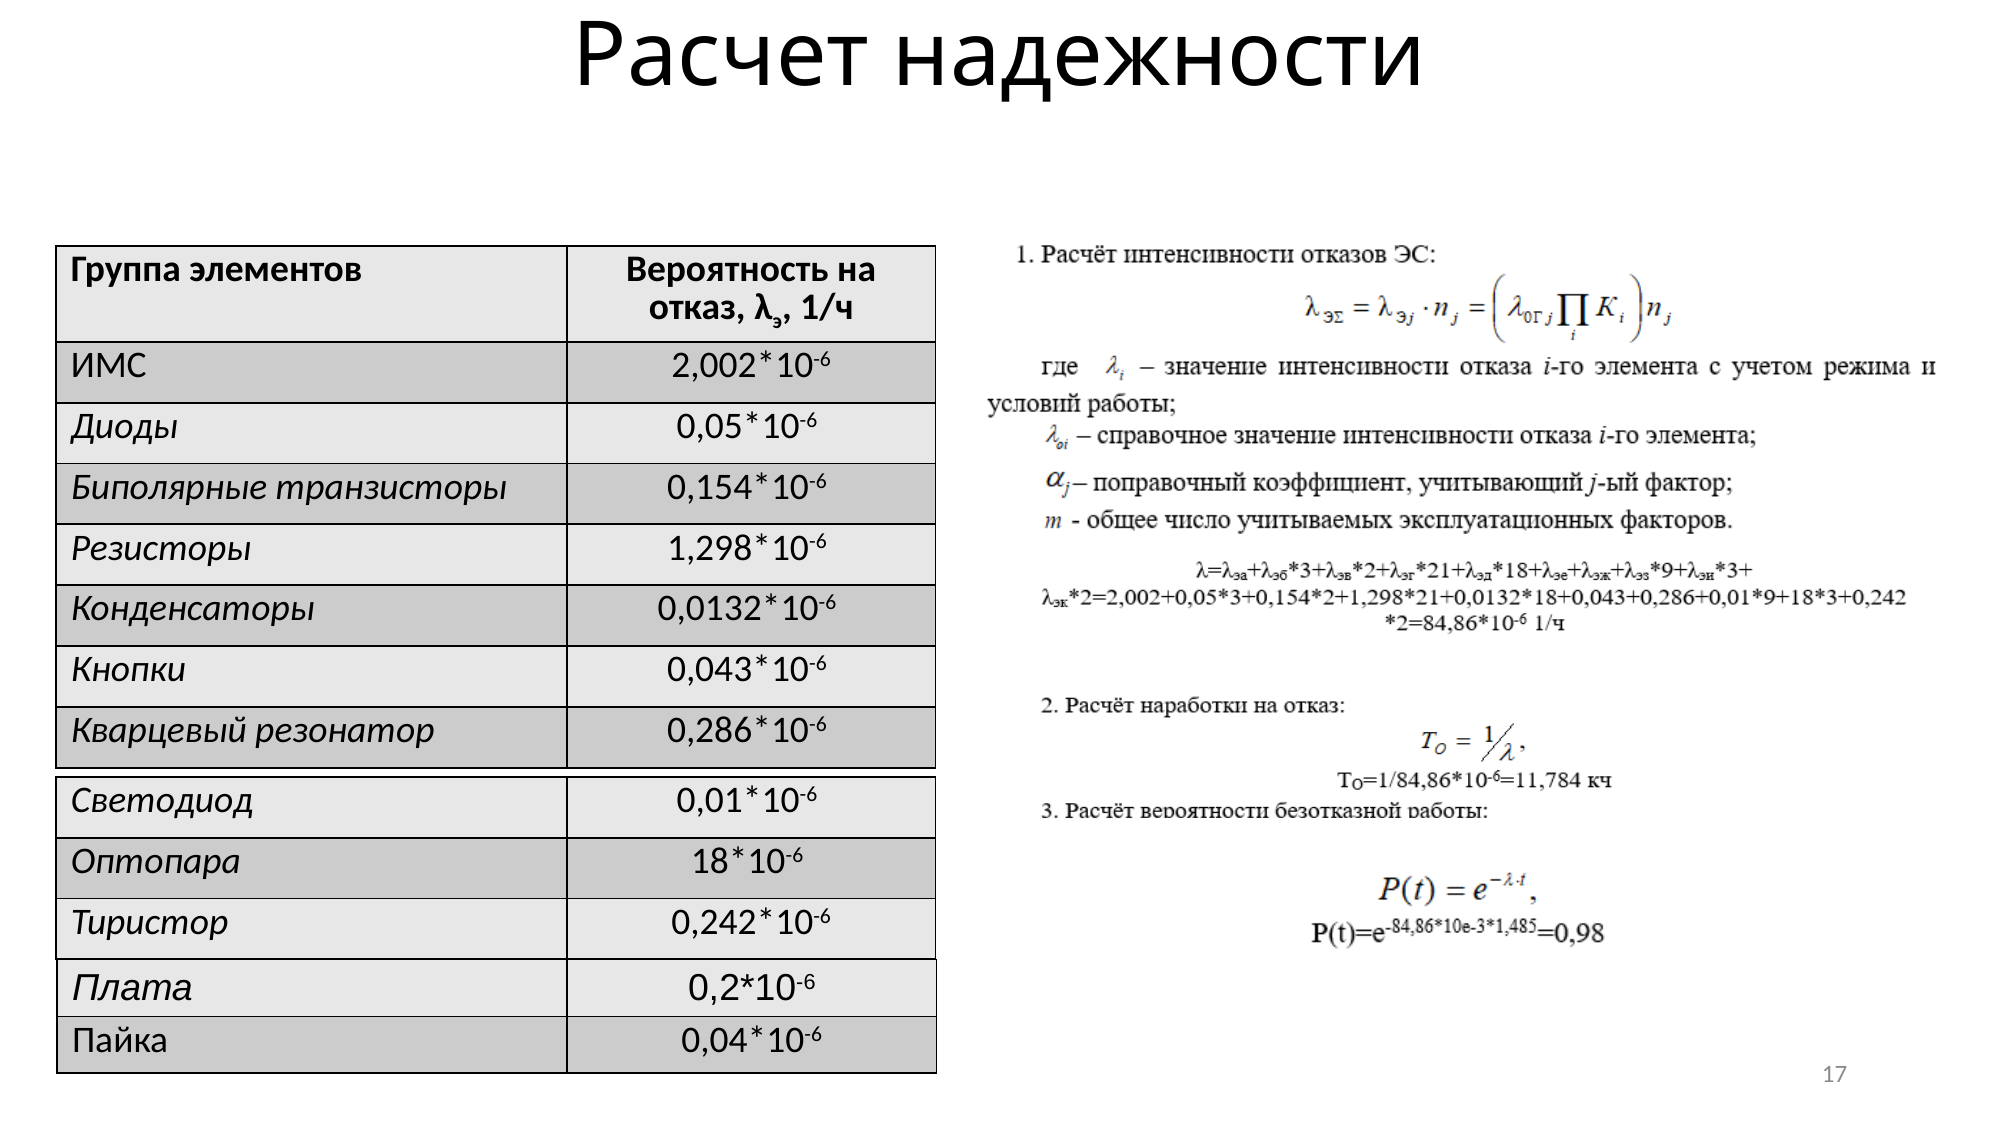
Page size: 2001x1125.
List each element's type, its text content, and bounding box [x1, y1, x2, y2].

table_cell ИМС [57, 343, 566, 402]
picture [990, 547, 1944, 996]
table_cell 1,298*10-6 [568, 525, 935, 584]
table_cell Диоды [57, 404, 566, 463]
table_cell Биполярные транзисторы [57, 464, 566, 523]
table_cell Пайка [58, 1017, 566, 1072]
table_cell 0,043*10-6 [568, 647, 935, 706]
table_cell 0,05*10-6 [568, 404, 935, 463]
table_header 0,2*10-6 [568, 960, 936, 1016]
table_cell 0,242*10-6 [568, 899, 935, 958]
table_header Плата [58, 960, 566, 1016]
slide_number 17 [1412, 1042, 1863, 1103]
table_header Светодиод [57, 778, 566, 837]
table_cell 0,0132*10-6 [568, 586, 935, 645]
table_cell Тиристор [57, 899, 566, 958]
table_cell Конденсаторы [57, 586, 566, 645]
table_cell 0,04*10-6 [568, 1017, 936, 1072]
table_cell Кнопки [57, 647, 566, 706]
table_cell 0,154*10-6 [568, 464, 935, 523]
table_cell Резисторы [57, 525, 566, 584]
table_cell 18*10-6 [568, 839, 935, 898]
table_header 0,01*10-6 [568, 778, 935, 837]
table_header Вероятность на отказ, λэ, 1/ч [568, 247, 935, 341]
table_cell Оптопара [57, 839, 566, 898]
table_cell 0,286*10-6 [568, 708, 935, 767]
picture [955, 234, 1954, 544]
title Расчет надежности [137, 0, 1863, 113]
table_cell Кварцевый резонатор [57, 708, 566, 767]
table_cell 2,002*10-6 [568, 343, 935, 402]
table_header Группа элементов [57, 247, 566, 341]
